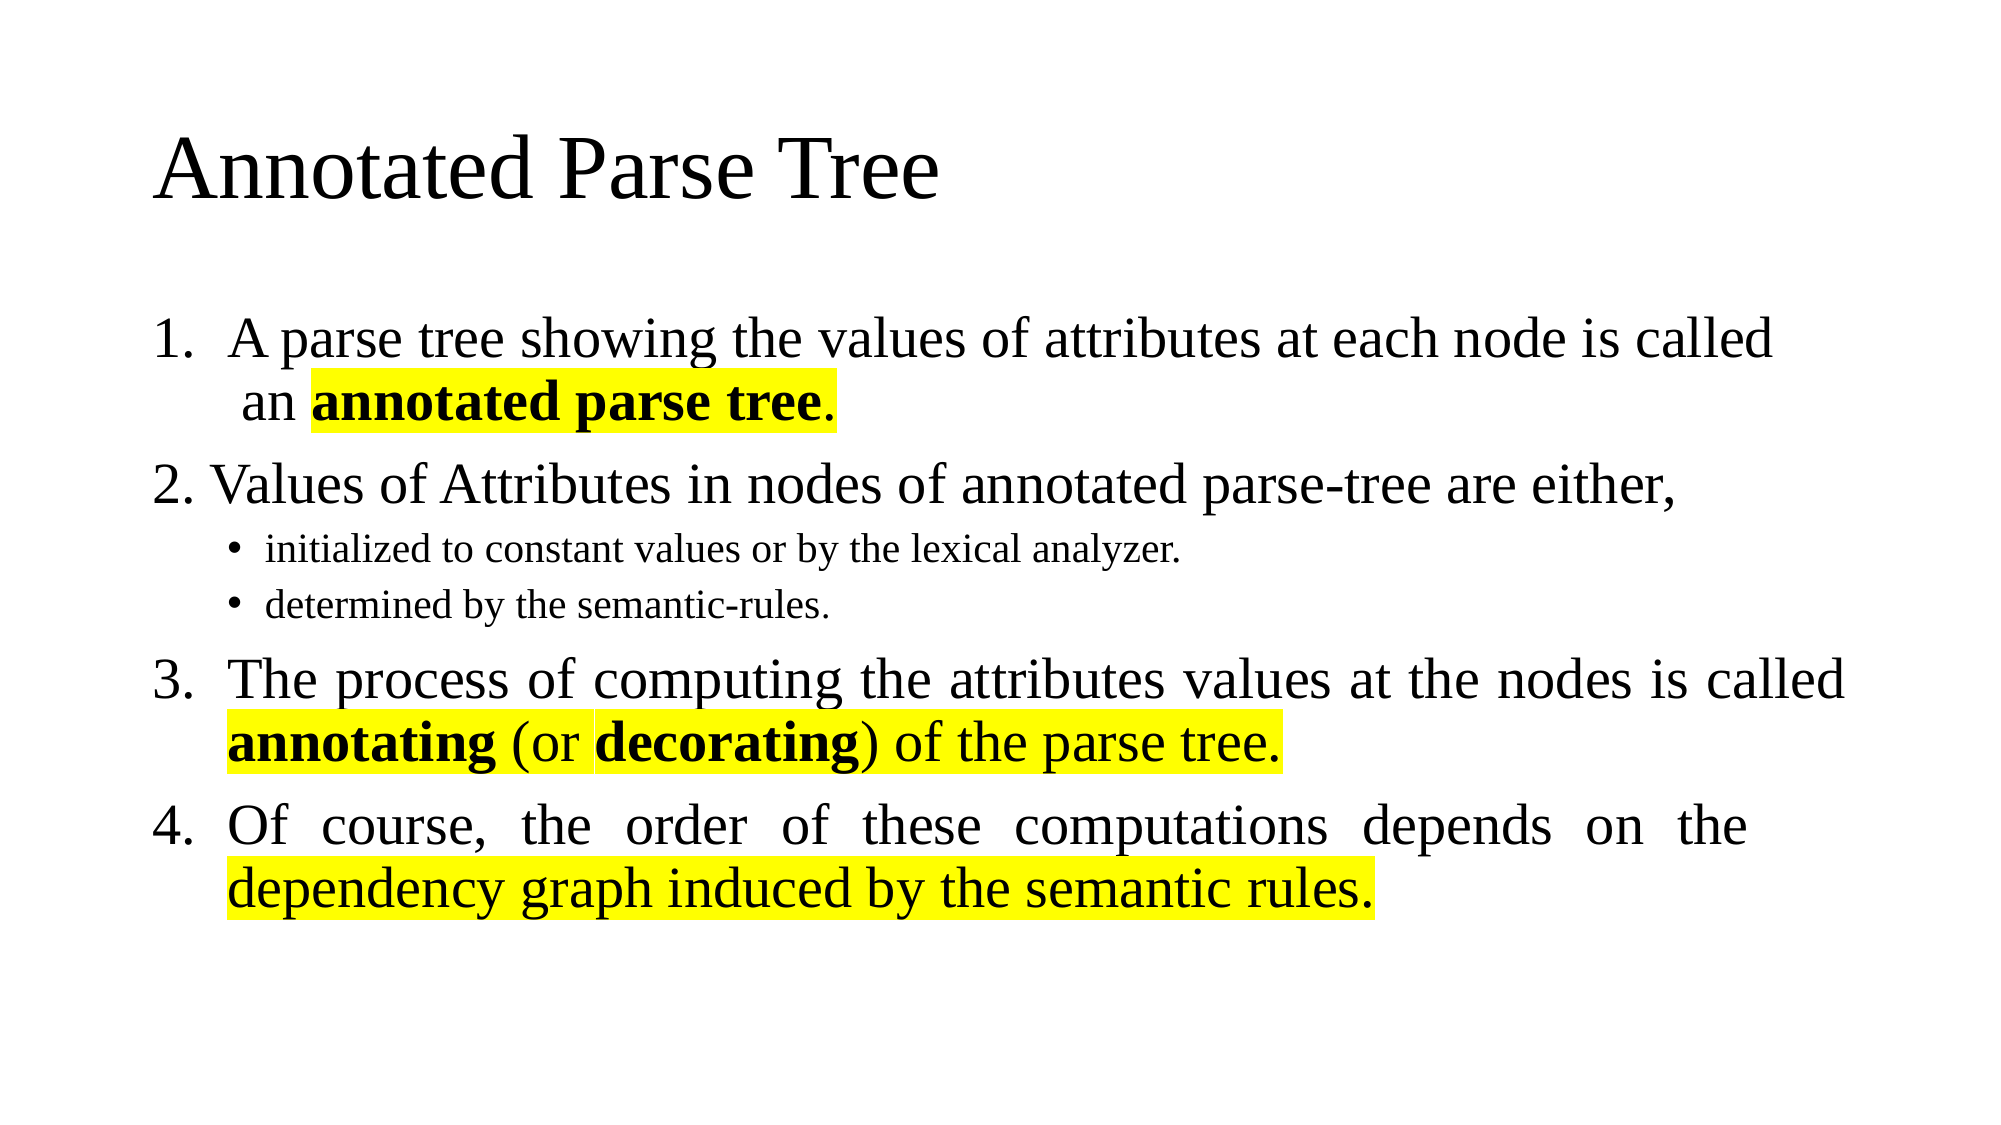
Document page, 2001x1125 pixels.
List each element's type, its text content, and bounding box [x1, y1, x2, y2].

title Annotated Parse Tree [137, 59, 1863, 278]
list A parse tree showing the values of attributes at each node is called an annotated parse tree. 2. Values of Attributes in nodes of annotated parse-tree are either, initialized to constant values or by the lexical analyzer. determined by the semantic-rules. 3. The process of computing the attributes values at the nodes is called annotating (or decorating) of the parse tree. 4. Of course, the order of these computations depends on the dependency graph induced by the semantic rules. [137, 299, 1863, 1014]
